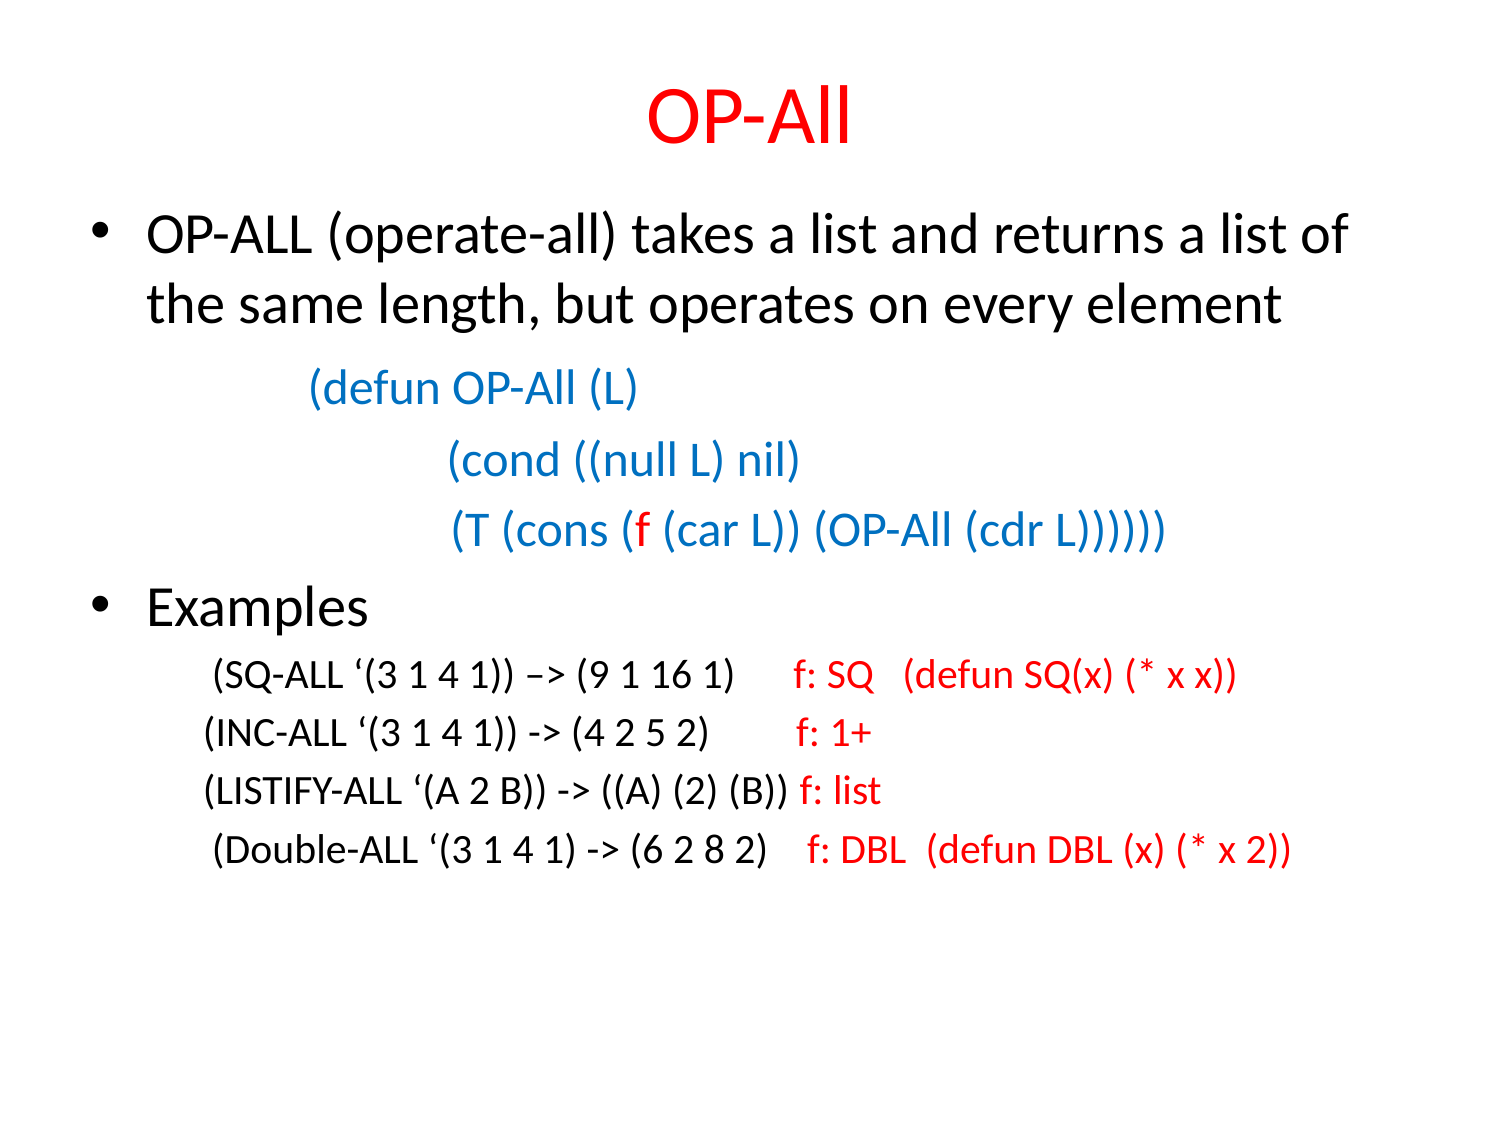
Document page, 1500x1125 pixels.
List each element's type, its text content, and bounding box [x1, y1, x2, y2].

title OP-All [75, 45, 1425, 175]
list OP-ALL (operate-all) takes a list and returns a list of the same length, but operates on every element (defun OP-All (L) (cond ((null L) nil) (T (cons (f (car L)) (OP-All (cdr L)))))) Examples (SQ-ALL ‘(3 1 4 1)) –> (9 1 16 1) f: SQ (defun SQ(x) (* x x)) (INC-ALL ‘(3 1 4 1)) -> (4 2 5 2) f: 1+ (LISTIFY-ALL ‘(A 2 B)) -> ((A) (2) (B)) f: list (Double-ALL ‘(3 1 4 1) -> (6 2 8 2) f: DBL (defun DBL (x) (* x 2)) [75, 187, 1425, 1005]
